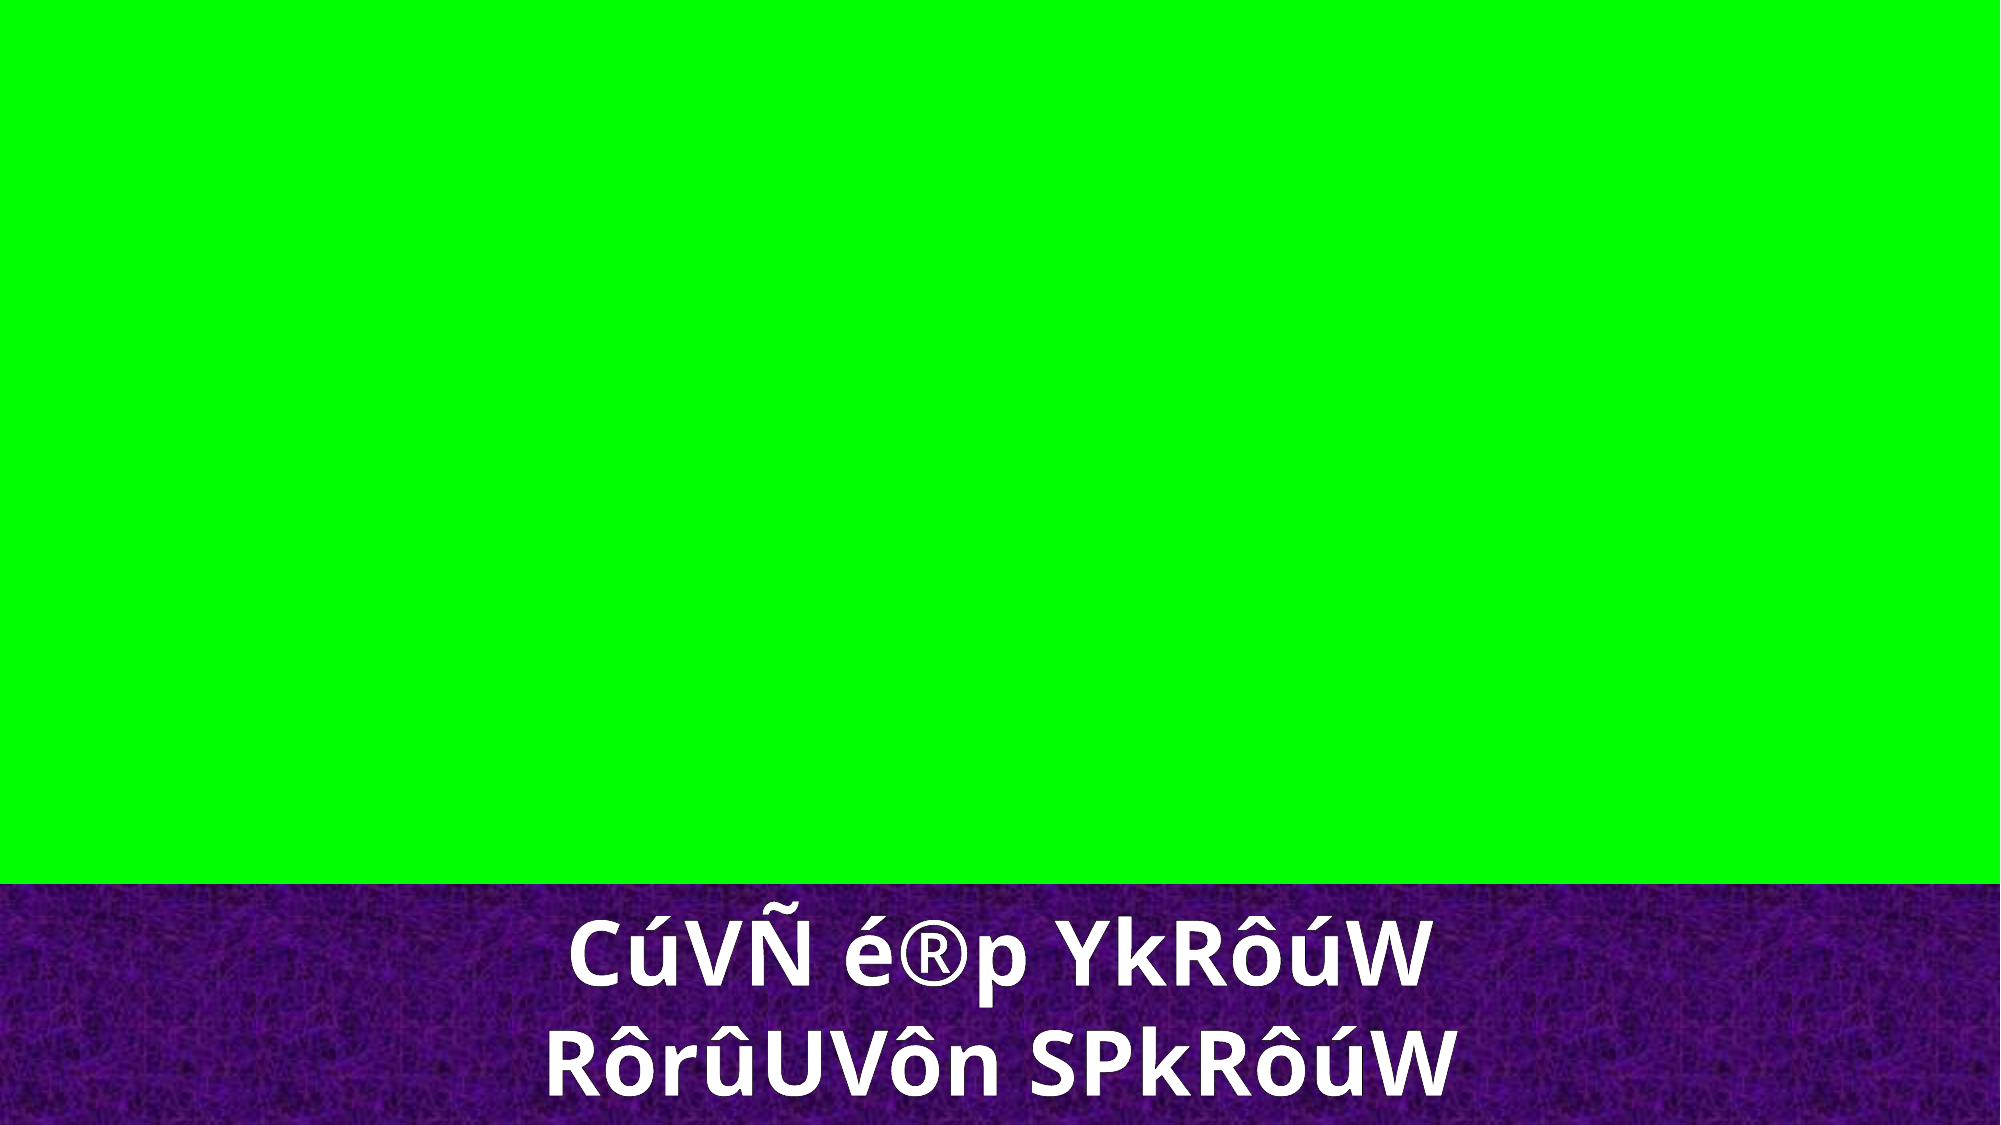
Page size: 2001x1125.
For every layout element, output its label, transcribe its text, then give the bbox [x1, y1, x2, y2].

text_box CúVÑ é®p YkRôúW RôrûUVôn SPkRôúW [0, 886, 2000, 1125]
